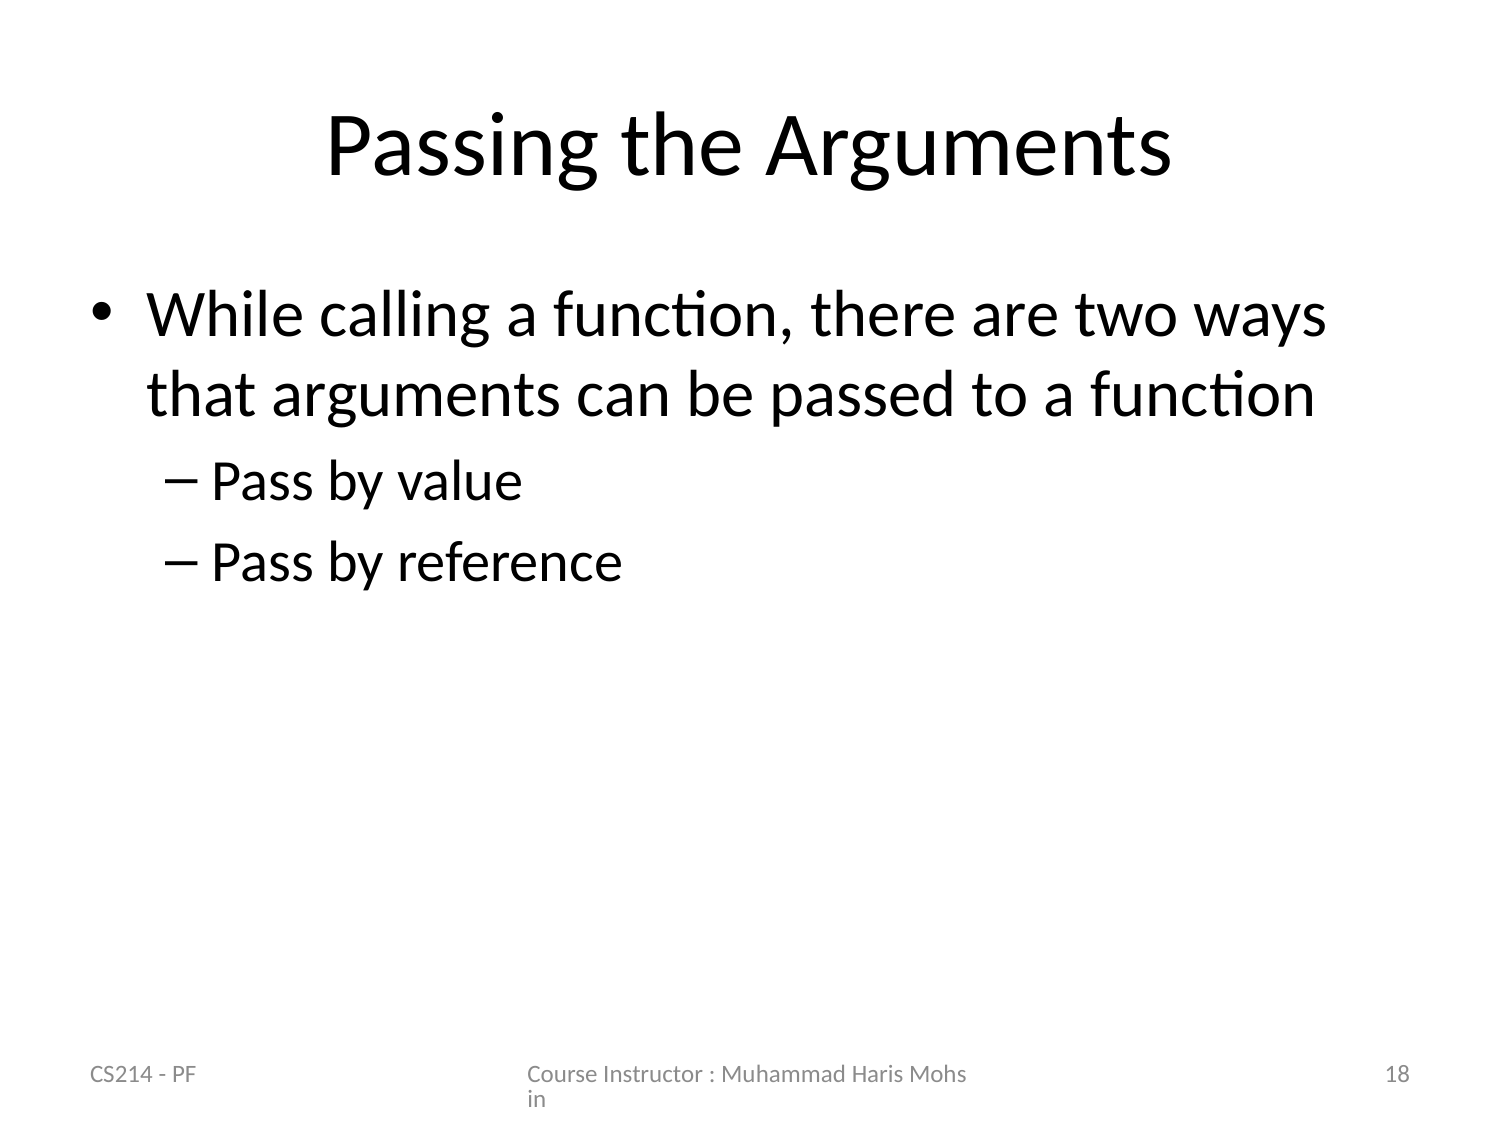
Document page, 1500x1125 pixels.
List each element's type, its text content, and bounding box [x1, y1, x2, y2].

slide_number CS214 - PF [75, 1042, 425, 1103]
list While calling a function, there are two ways that arguments can be passed to a function Pass by value Pass by reference [75, 262, 1425, 1005]
footer Course Instructor : Muhammad Haris Mohsin [512, 1042, 988, 1103]
slide_number 18 [1074, 1042, 1425, 1103]
title Passing the Arguments [75, 45, 1425, 233]
